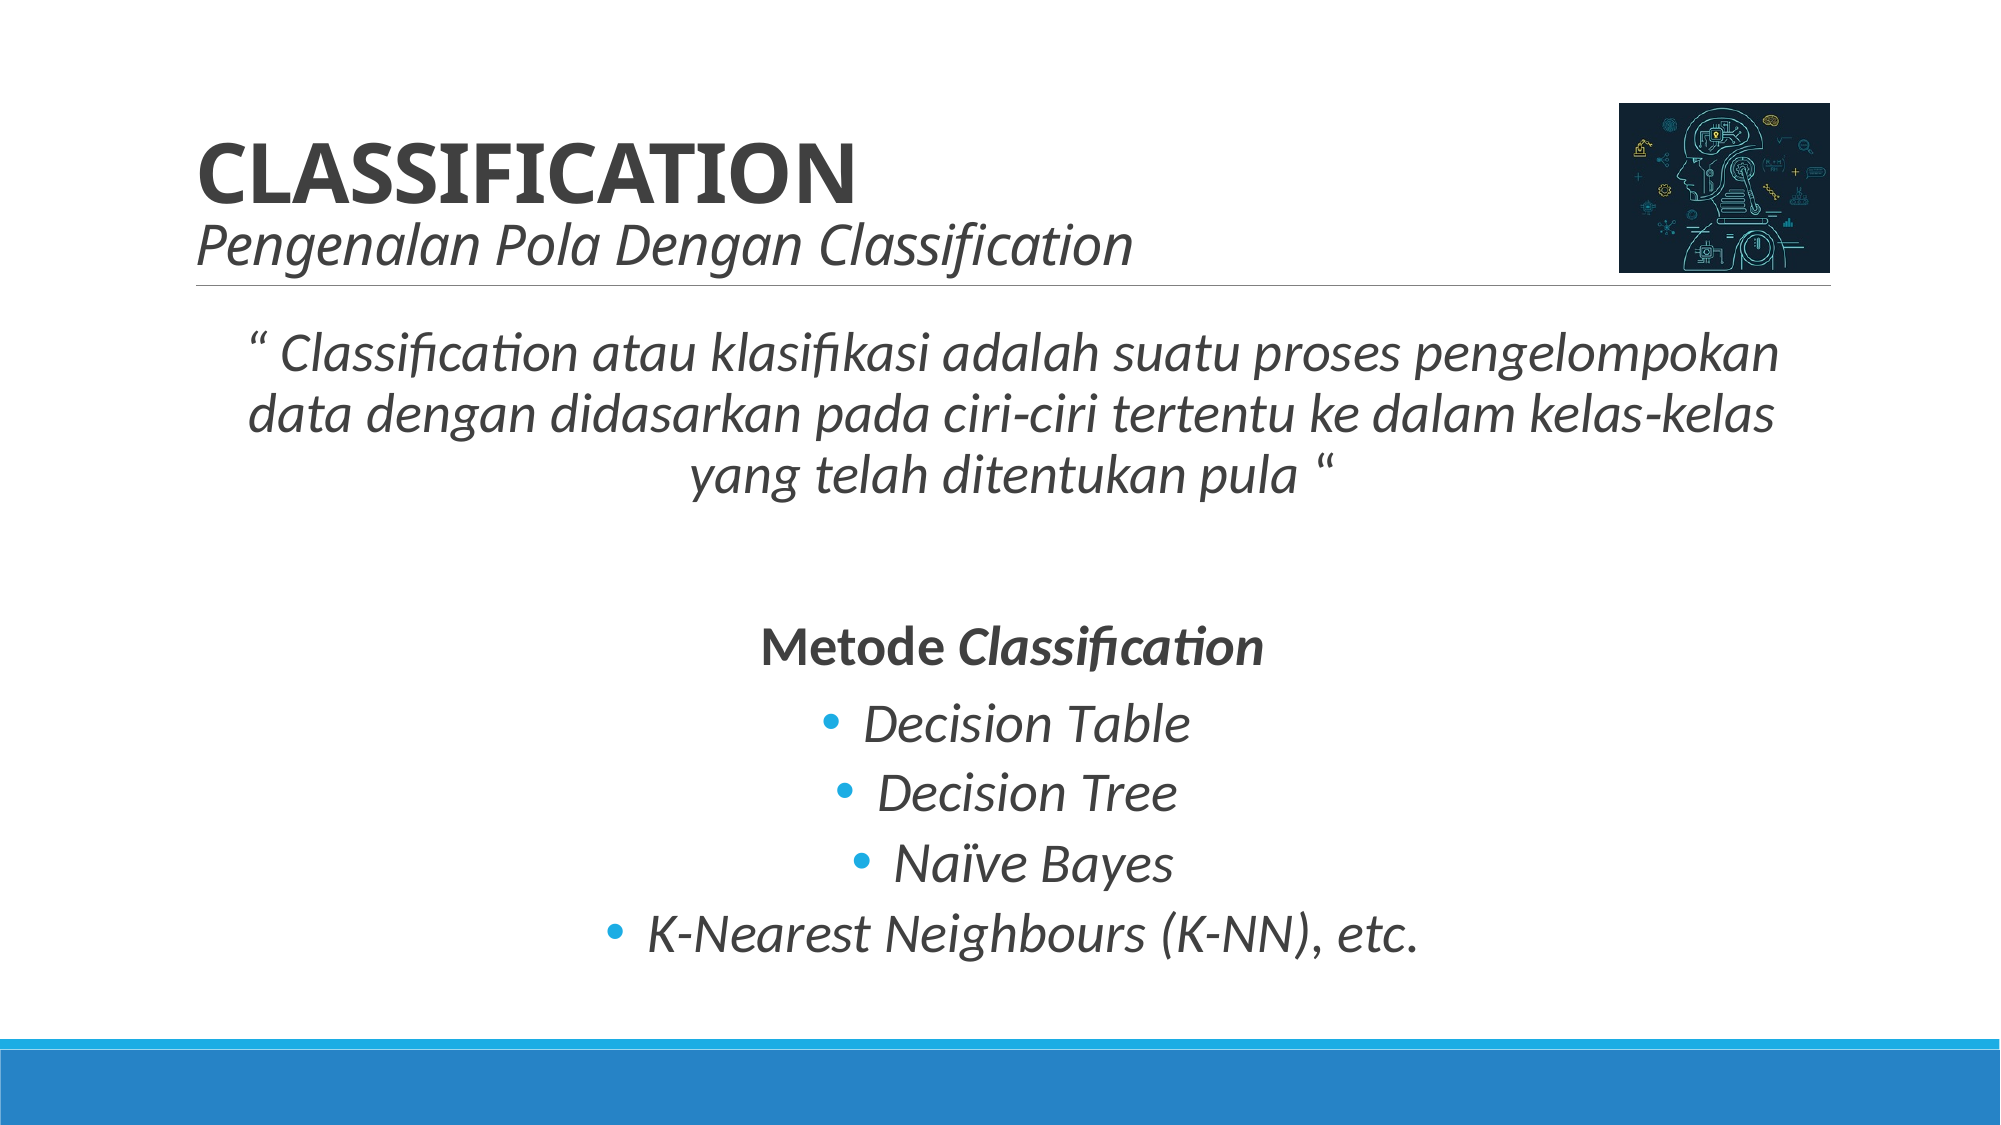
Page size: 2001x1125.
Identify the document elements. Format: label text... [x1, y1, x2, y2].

text_box “ Classification atau klasifikasi adalah suatu proses pengelompokan data dengan didasarkan pada ciri‐ciri tertentu ke dalam kelas‐kelas yang telah ditentukan pula “ [179, 315, 1830, 541]
text_box Metode Classification Decision Table Decision Tree Naïve Bayes K-Nearest Neighbours (K-NN), etc. [180, 609, 1830, 1044]
title CLASSIFICATION Pengenalan Pola Dengan Classification [180, 47, 1830, 285]
picture [1618, 102, 1831, 273]
